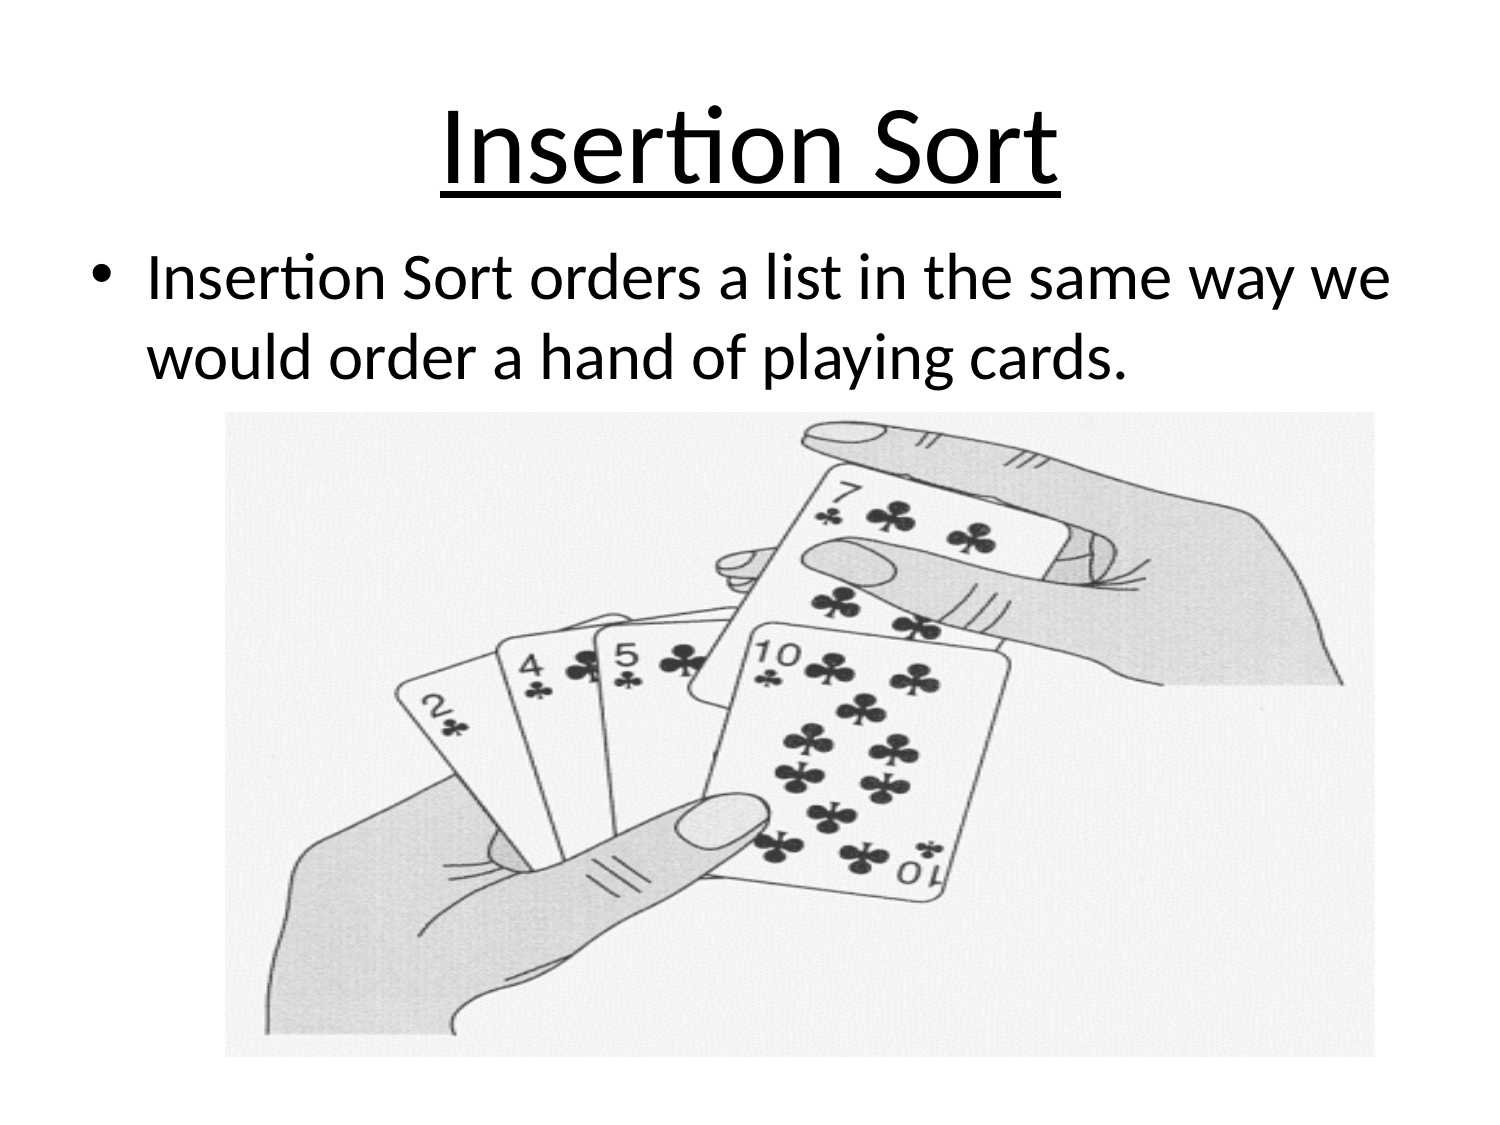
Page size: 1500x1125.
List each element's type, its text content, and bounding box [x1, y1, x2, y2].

title Insertion Sort [75, 45, 1425, 224]
list Insertion Sort orders a list in the same way we would order a hand of playing cards. [75, 224, 1425, 425]
picture [224, 412, 1376, 1057]
